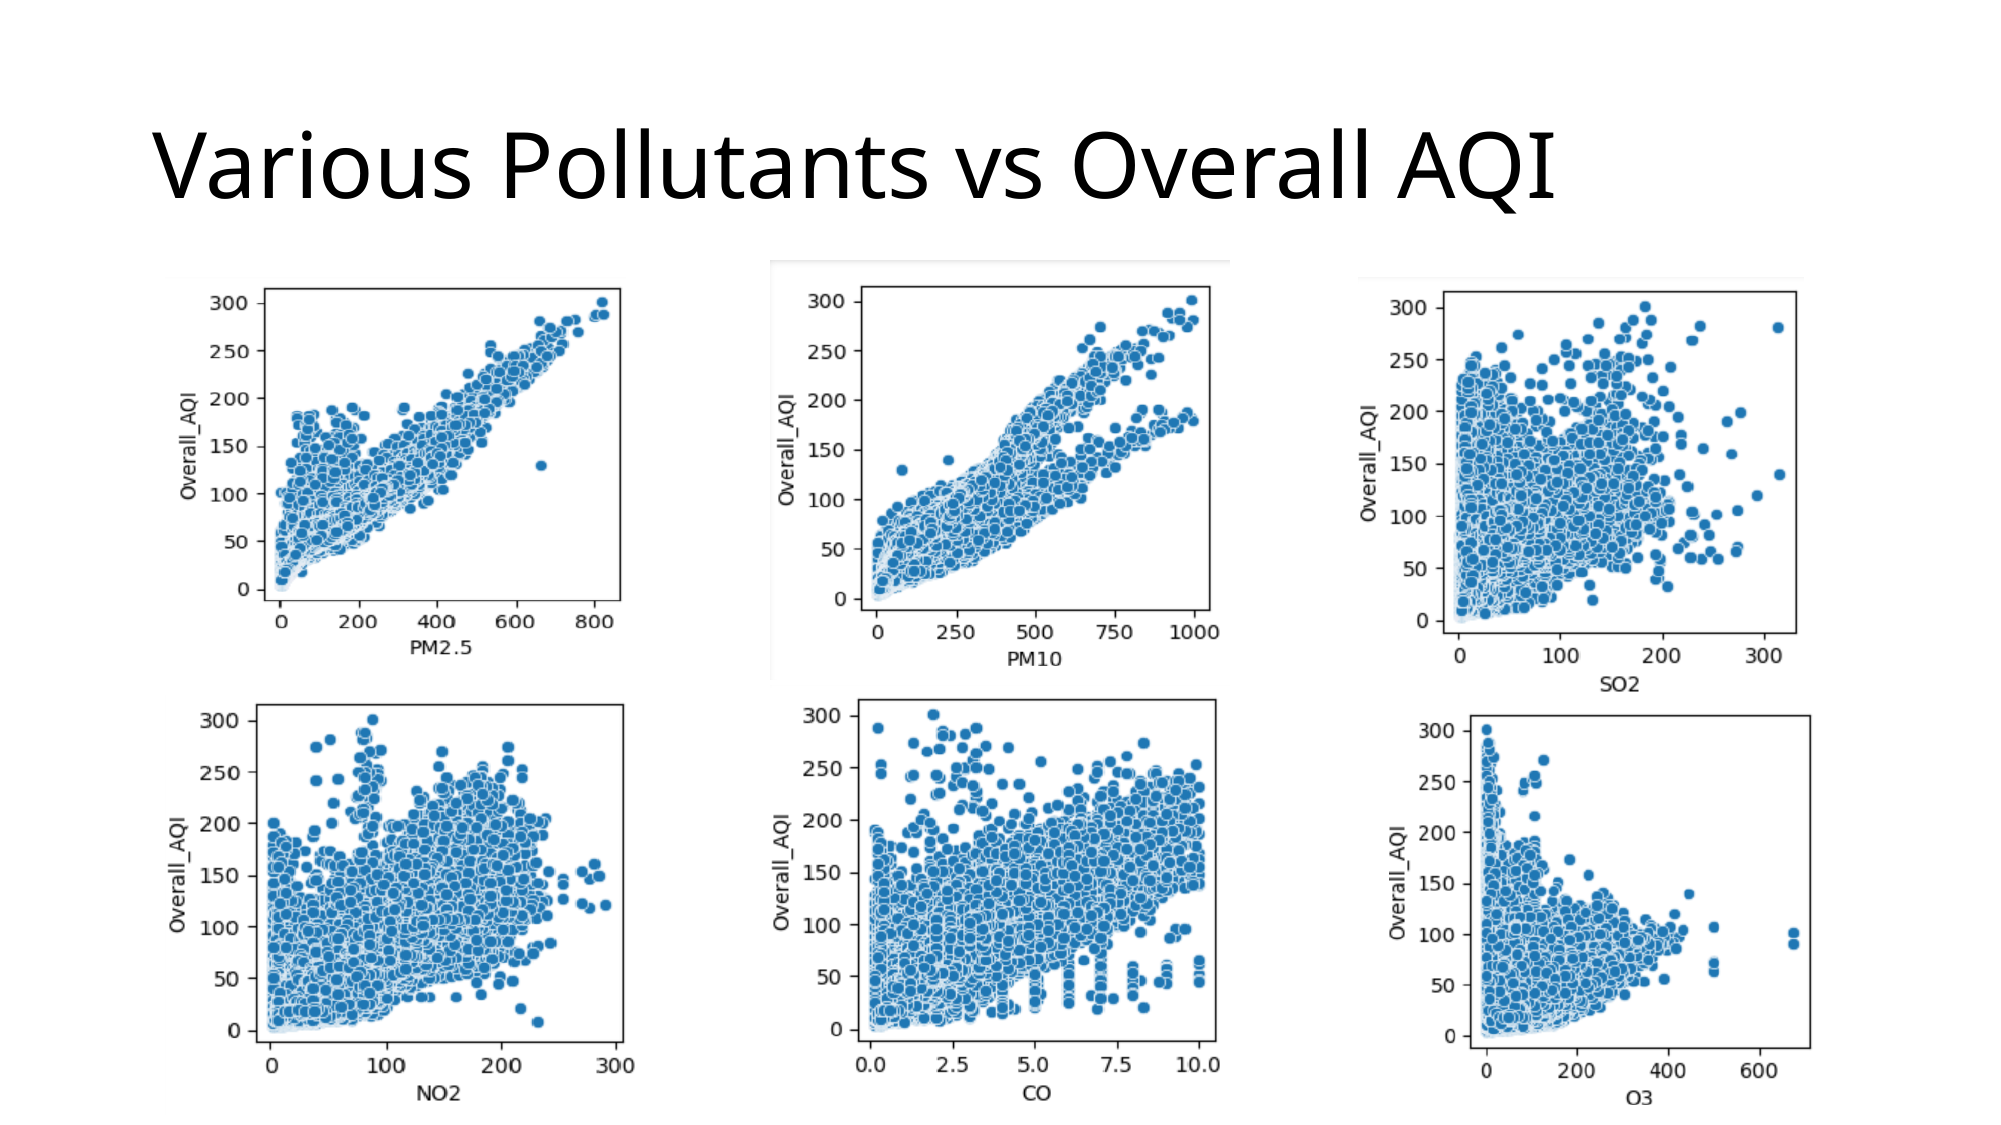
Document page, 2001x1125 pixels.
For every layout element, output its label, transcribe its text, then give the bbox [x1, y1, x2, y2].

picture [165, 695, 642, 1115]
title Various Pollutants vs Overall AQI [137, 59, 1863, 278]
picture [1389, 699, 1817, 1105]
picture [1358, 277, 1804, 696]
picture [770, 260, 1230, 680]
picture [770, 685, 1230, 1105]
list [165, 277, 626, 663]
